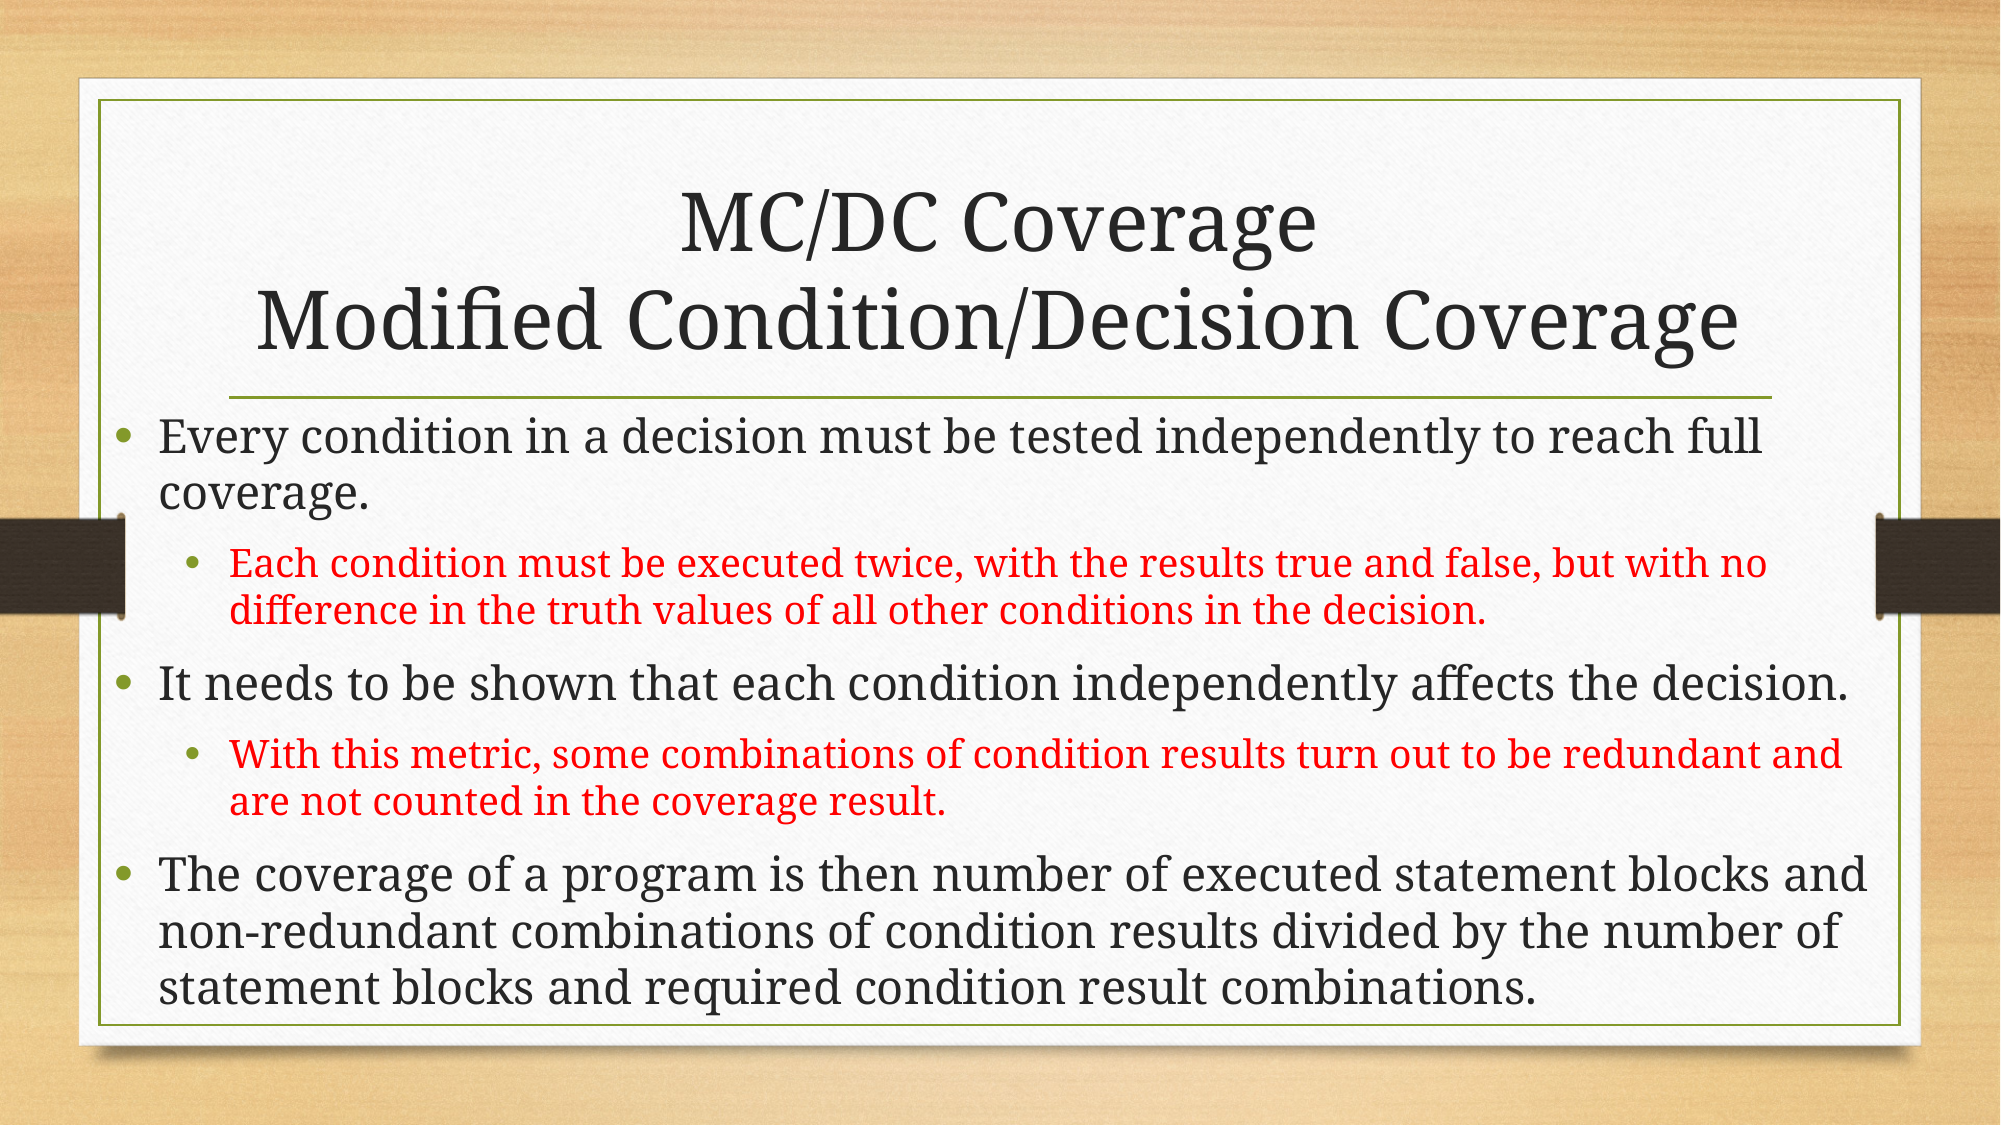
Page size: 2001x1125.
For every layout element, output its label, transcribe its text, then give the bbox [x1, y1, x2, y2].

title MC/DC Coverage Modified Condition/Decision Coverage [212, 161, 1788, 375]
picture [0, 0, 2001, 1125]
list Every condition in a decision must be tested independently to reach full coverage. Each condition must be executed twice, with the results true and false, but with no difference in the truth values of all other conditions in the decision. It needs to be shown that each condition independently affects the decision. With this metric, some combinations of condition results turn out to be redundant and are not counted in the coverage result. The coverage of a program is then number of executed statement blocks and non-redundant combinations of condition results divided by the number of statement blocks and required condition result combinations. [99, 398, 1897, 1030]
